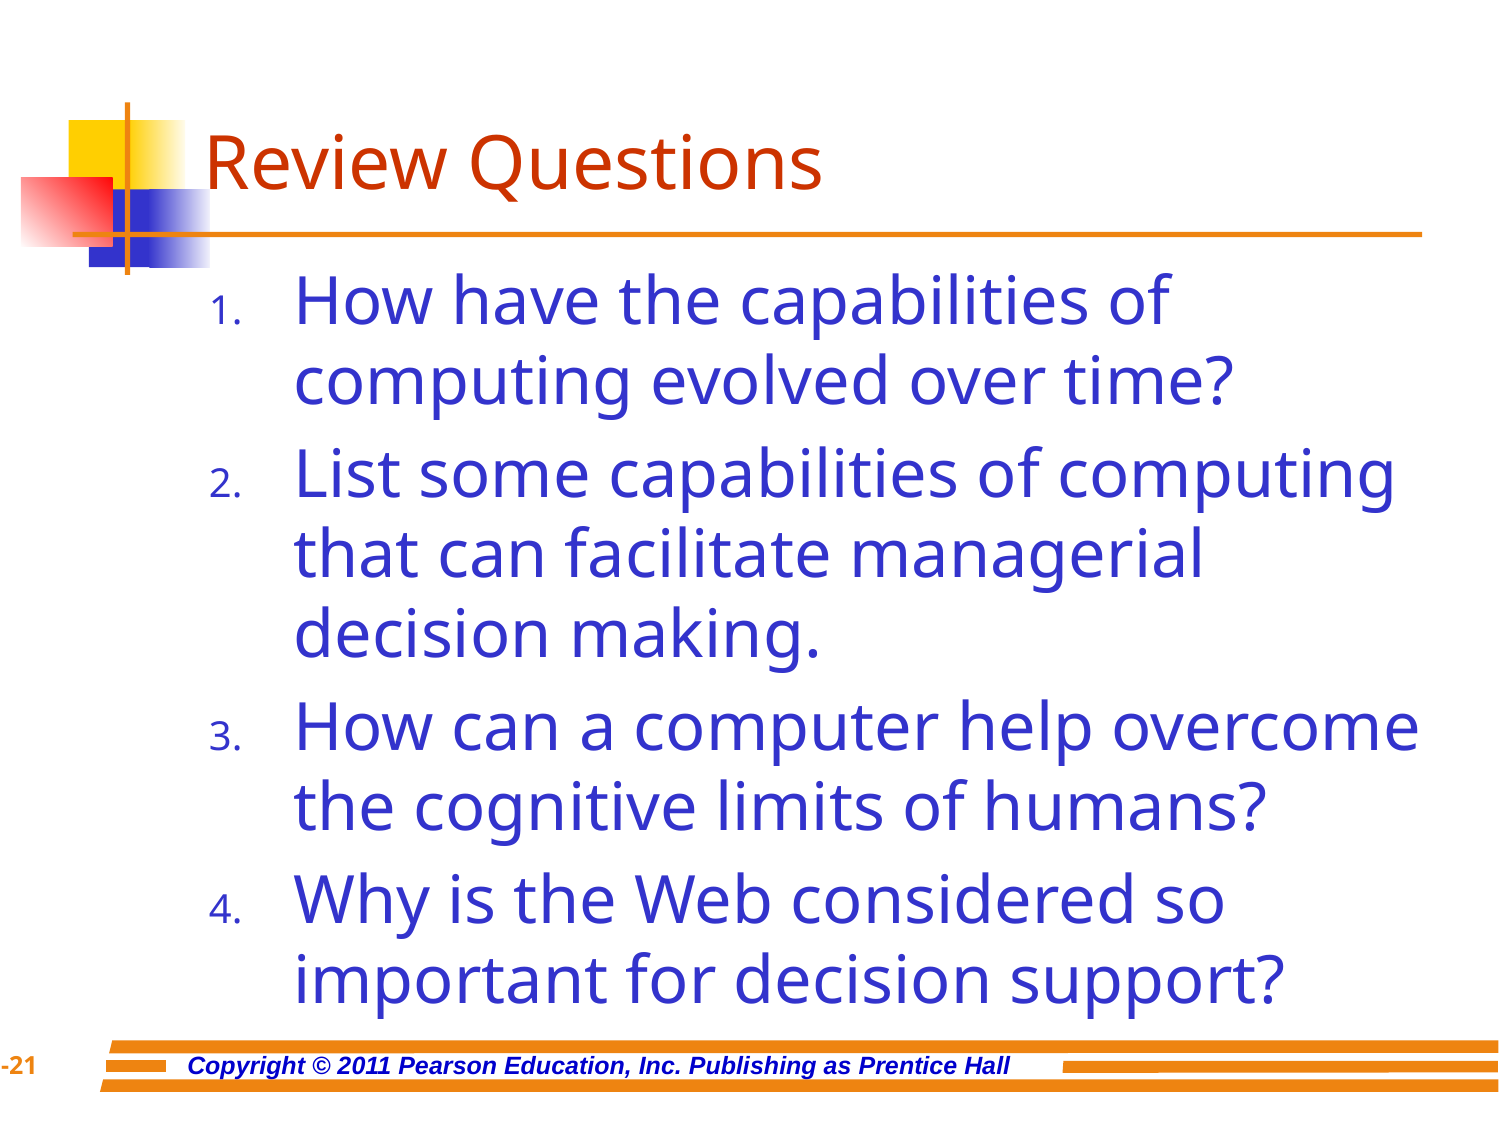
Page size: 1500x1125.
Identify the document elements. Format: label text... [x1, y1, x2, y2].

title Review Questions [188, 40, 1468, 213]
list How have the capabilities of computing evolved over time? List some capabilities of computing that can facilitate managerial decision making. How can a computer help overcome the cognitive limits of humans? Why is the Web considered so important for decision support? [193, 249, 1470, 1038]
